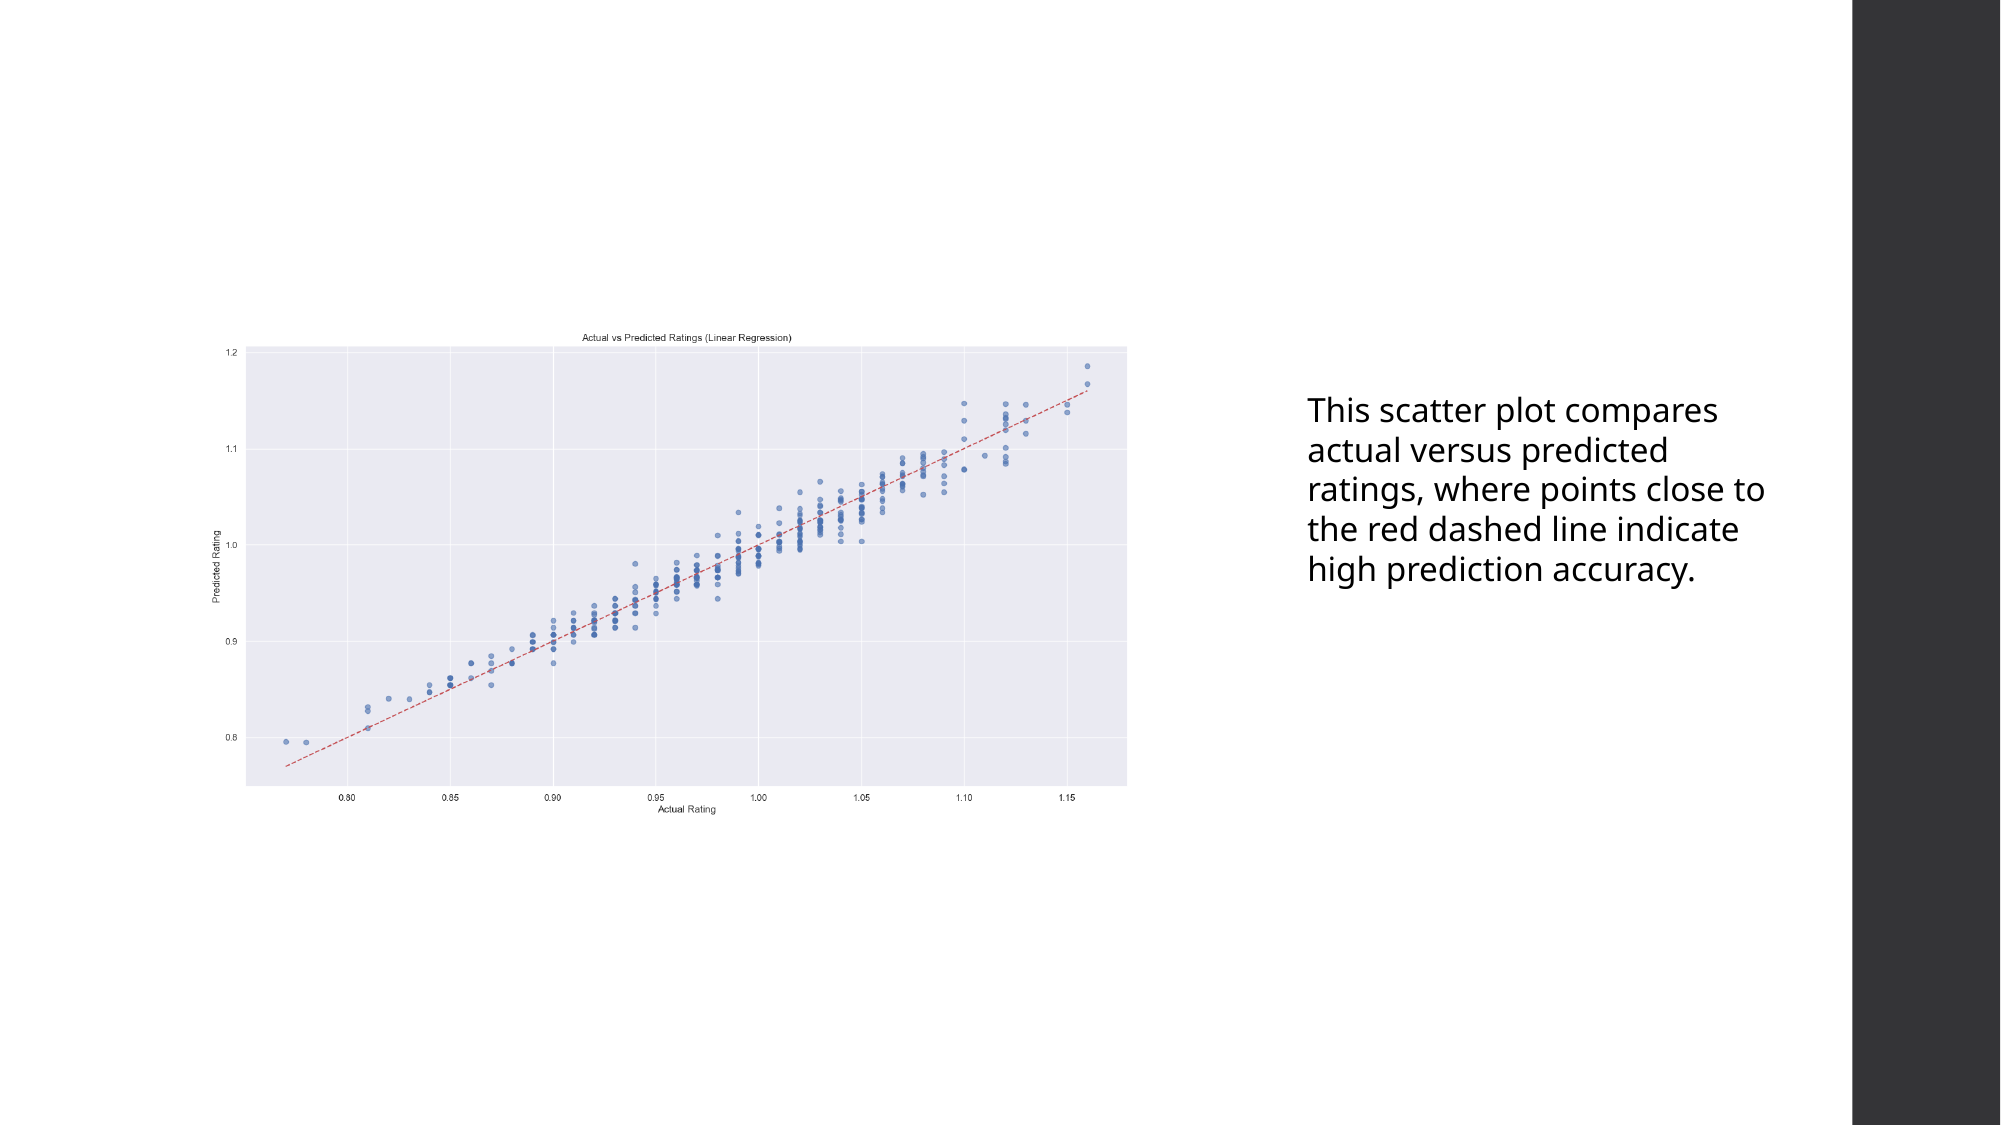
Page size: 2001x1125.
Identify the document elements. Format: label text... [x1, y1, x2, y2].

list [103, 277, 1241, 850]
text_box This scatter plot compares actual versus predicted ratings, where points close to the red dashed line indicate high prediction accuracy. [1292, 381, 1797, 1014]
